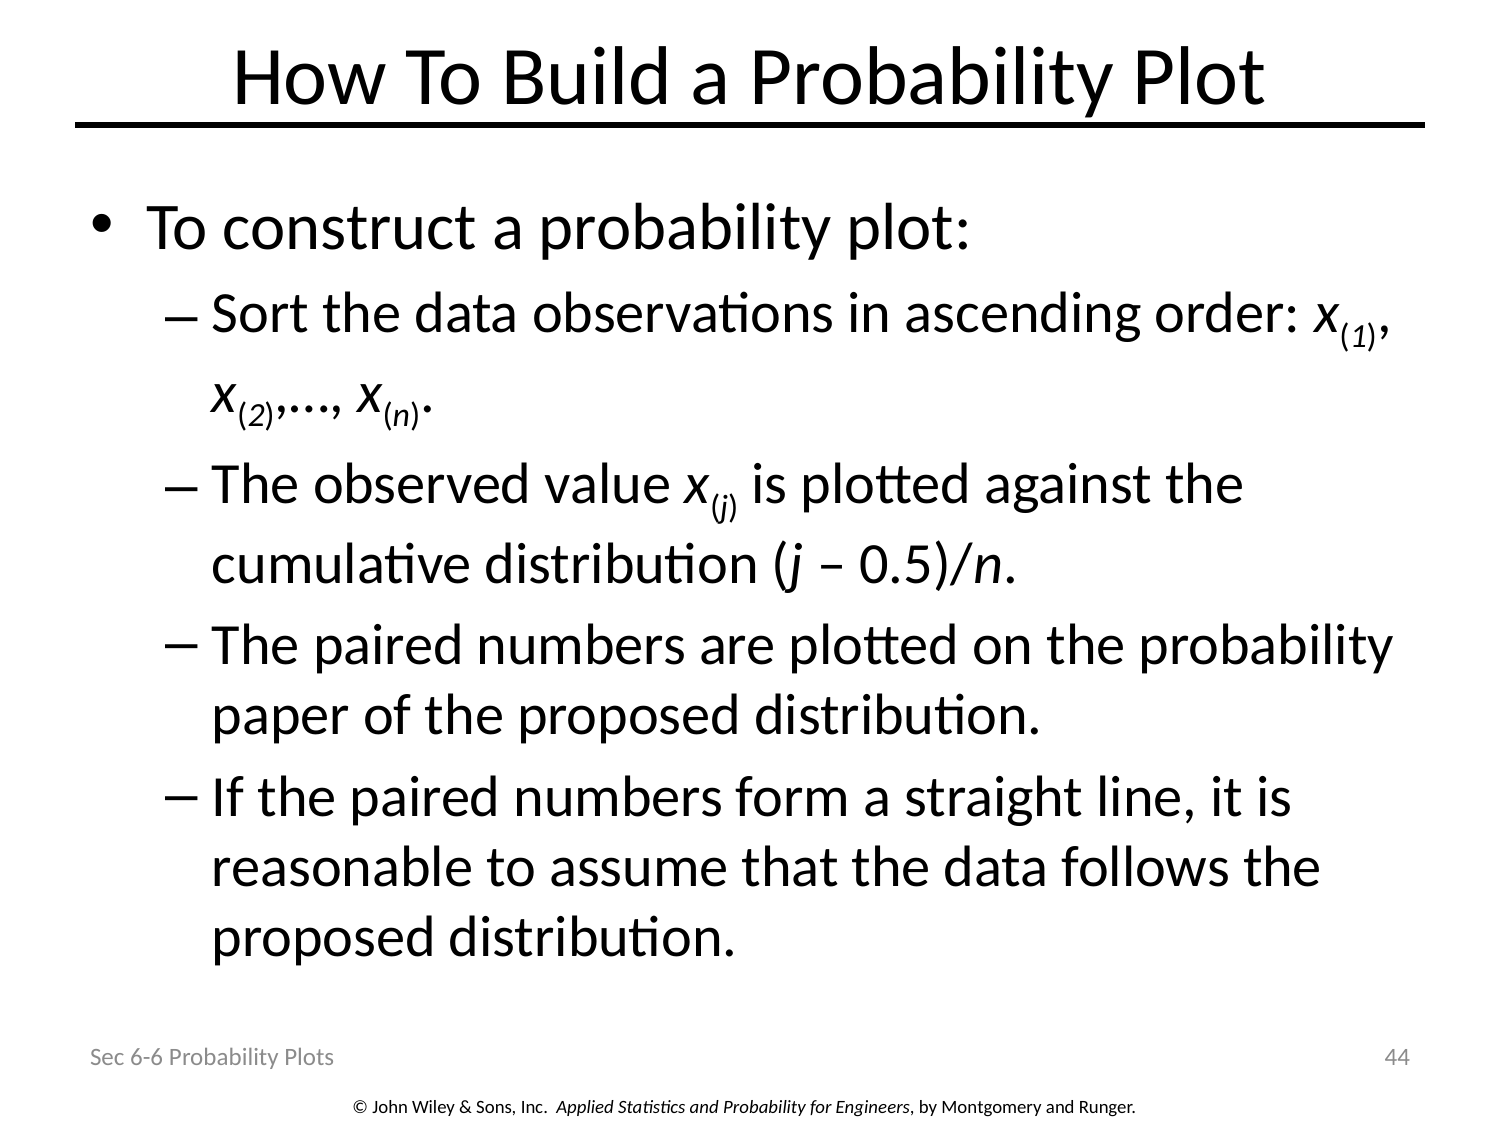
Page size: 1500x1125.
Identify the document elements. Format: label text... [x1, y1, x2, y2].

list To construct a probability plot: Sort the data observations in ascending order: x(1), x(2),…, x(n). The observed value x(j) is plotted against the cumulative distribution (j – 0.5)/n. The paired numbers are plotted on the probability paper of the proposed distribution. If the paired numbers form a straight line, it is reasonable to assume that the data follows the proposed distribution. [75, 174, 1425, 988]
title How To Build a Probability Plot [75, 0, 1425, 143]
footer Sec 6-6 Probability Plots [75, 1025, 888, 1085]
slide_number 44 [1250, 1025, 1425, 1085]
